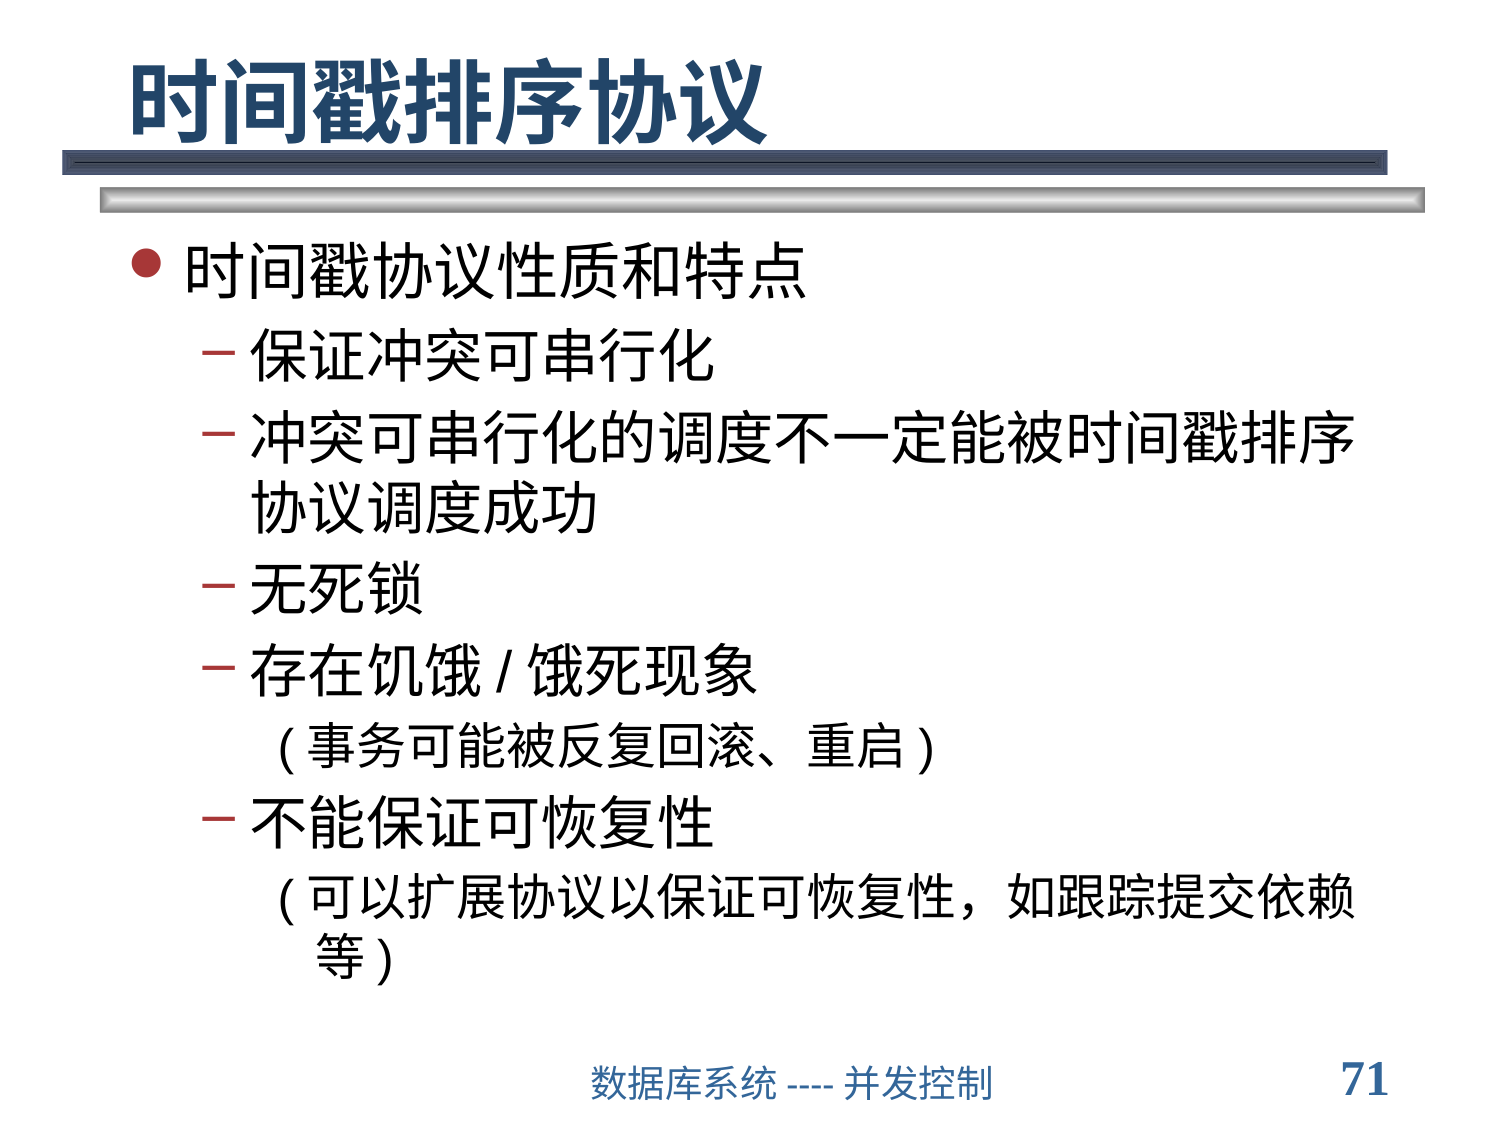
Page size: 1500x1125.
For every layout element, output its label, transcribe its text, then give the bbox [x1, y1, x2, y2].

title 时间戳排序协议 [112, 24, 1388, 163]
slide_number 71 [1324, 1049, 1489, 1101]
footer 数据库系统----并发控制 [574, 1062, 1188, 1113]
list 时间戳协议性质和特点 保证冲突可串行化 冲突可串行化的调度不一定能被时间戳排序协议调度成功 无死锁 存在饥饿/饿死现象 (事务可能被反复回滚、重启) 不能保证可恢复性 (可以扩展协议以保证可恢复性，如跟踪提交依赖等) [112, 224, 1424, 1025]
